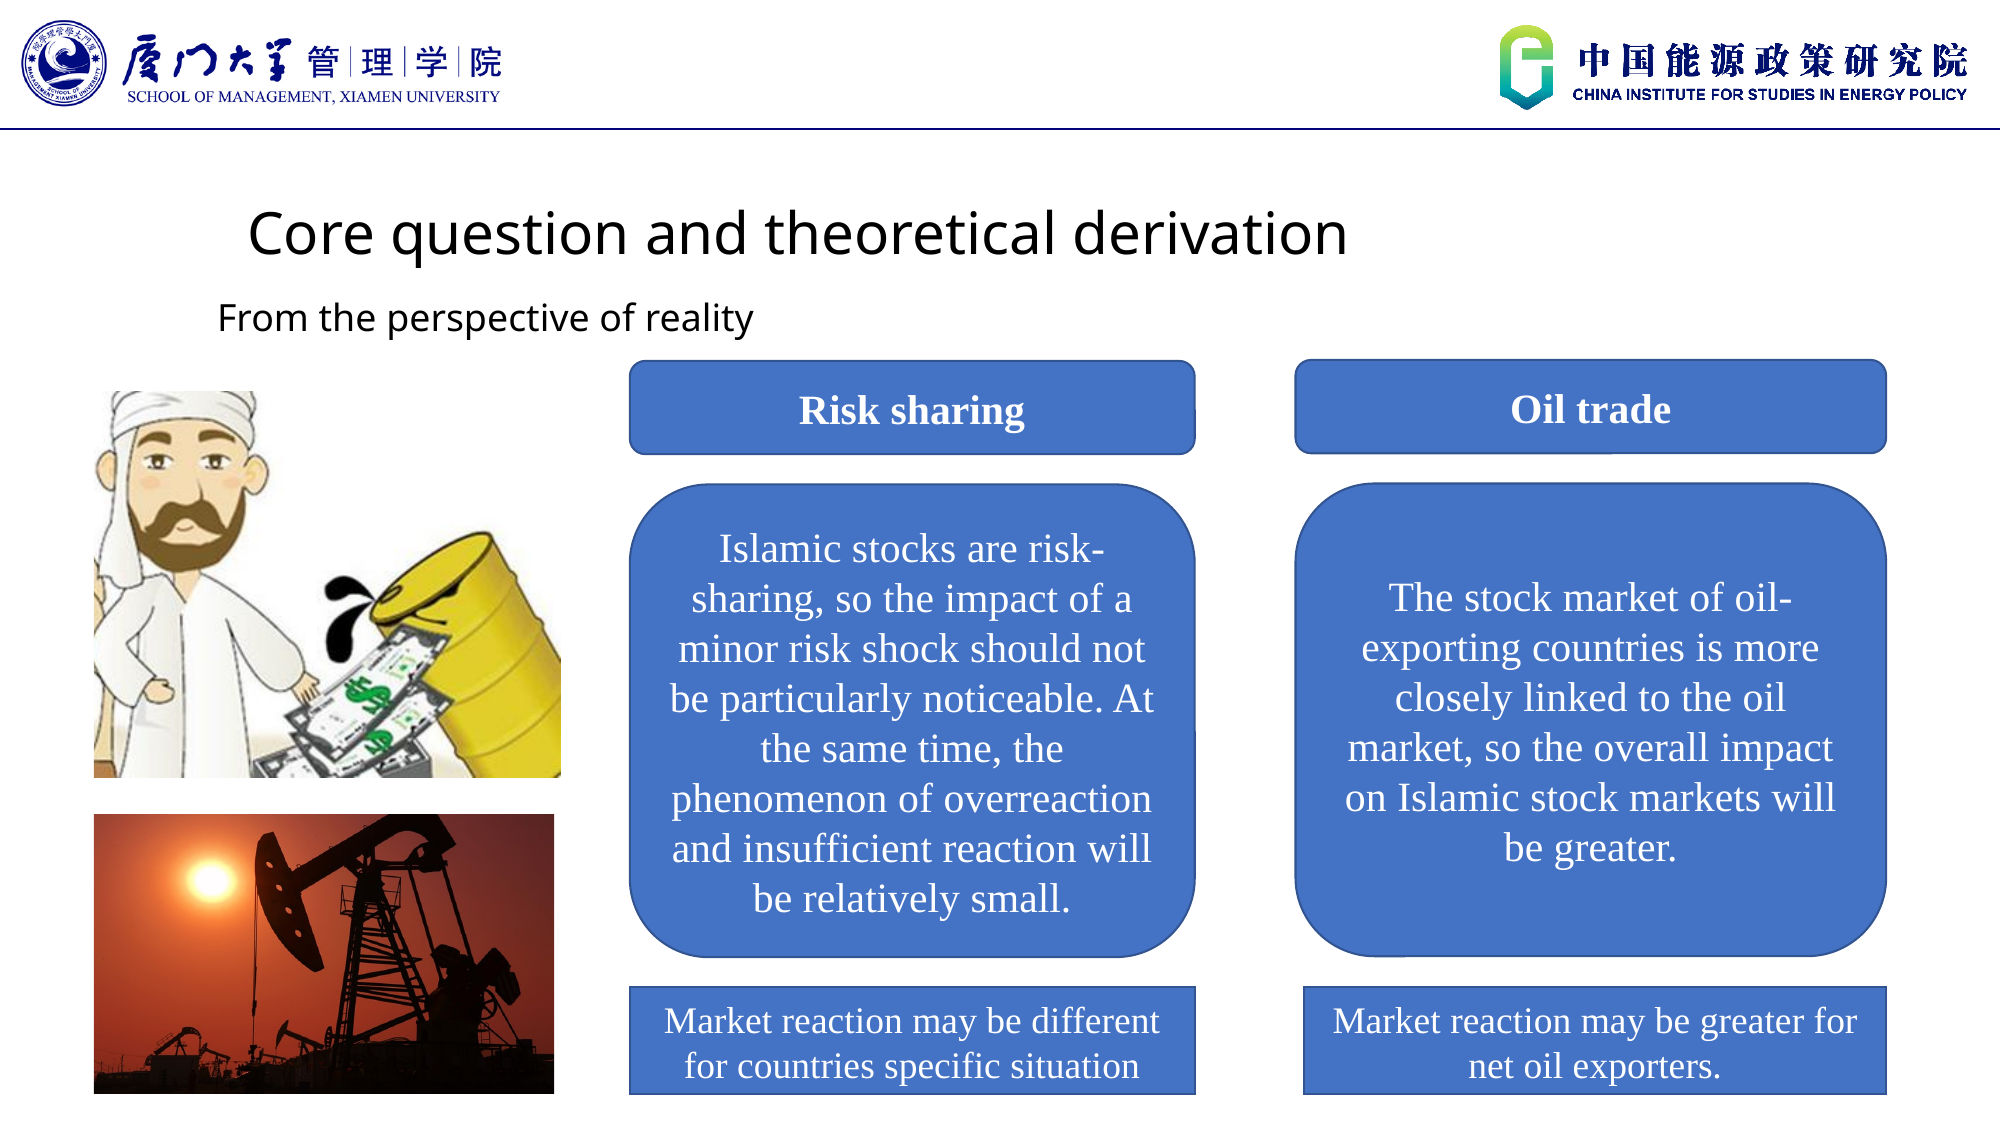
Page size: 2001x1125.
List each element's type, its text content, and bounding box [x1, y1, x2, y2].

text_box The stock market of oil-exporting countries is more closely linked to the oil market, so the overall impact on Islamic stock markets will be greater. [1294, 482, 1888, 958]
text_box Oil trade [1294, 358, 1888, 455]
text_box Core question and theoretical derivation [138, 188, 1458, 274]
text_box From the perspective of reality [192, 287, 770, 347]
picture [16, 16, 505, 110]
picture [93, 391, 561, 778]
picture [1500, 25, 1967, 110]
text_box Market reaction may be greater for net oil exporters. [1303, 986, 1887, 1095]
text_box Market reaction may be different for countries specific situation [629, 986, 1196, 1095]
picture [93, 814, 555, 1094]
text_box Risk sharing [628, 359, 1196, 456]
text_box Islamic stocks are risk-sharing, so the impact of a minor risk shock should not be particularly noticeable. At the same time, the phenomenon of overreaction and insufficient reaction will be relatively small. [628, 483, 1196, 959]
